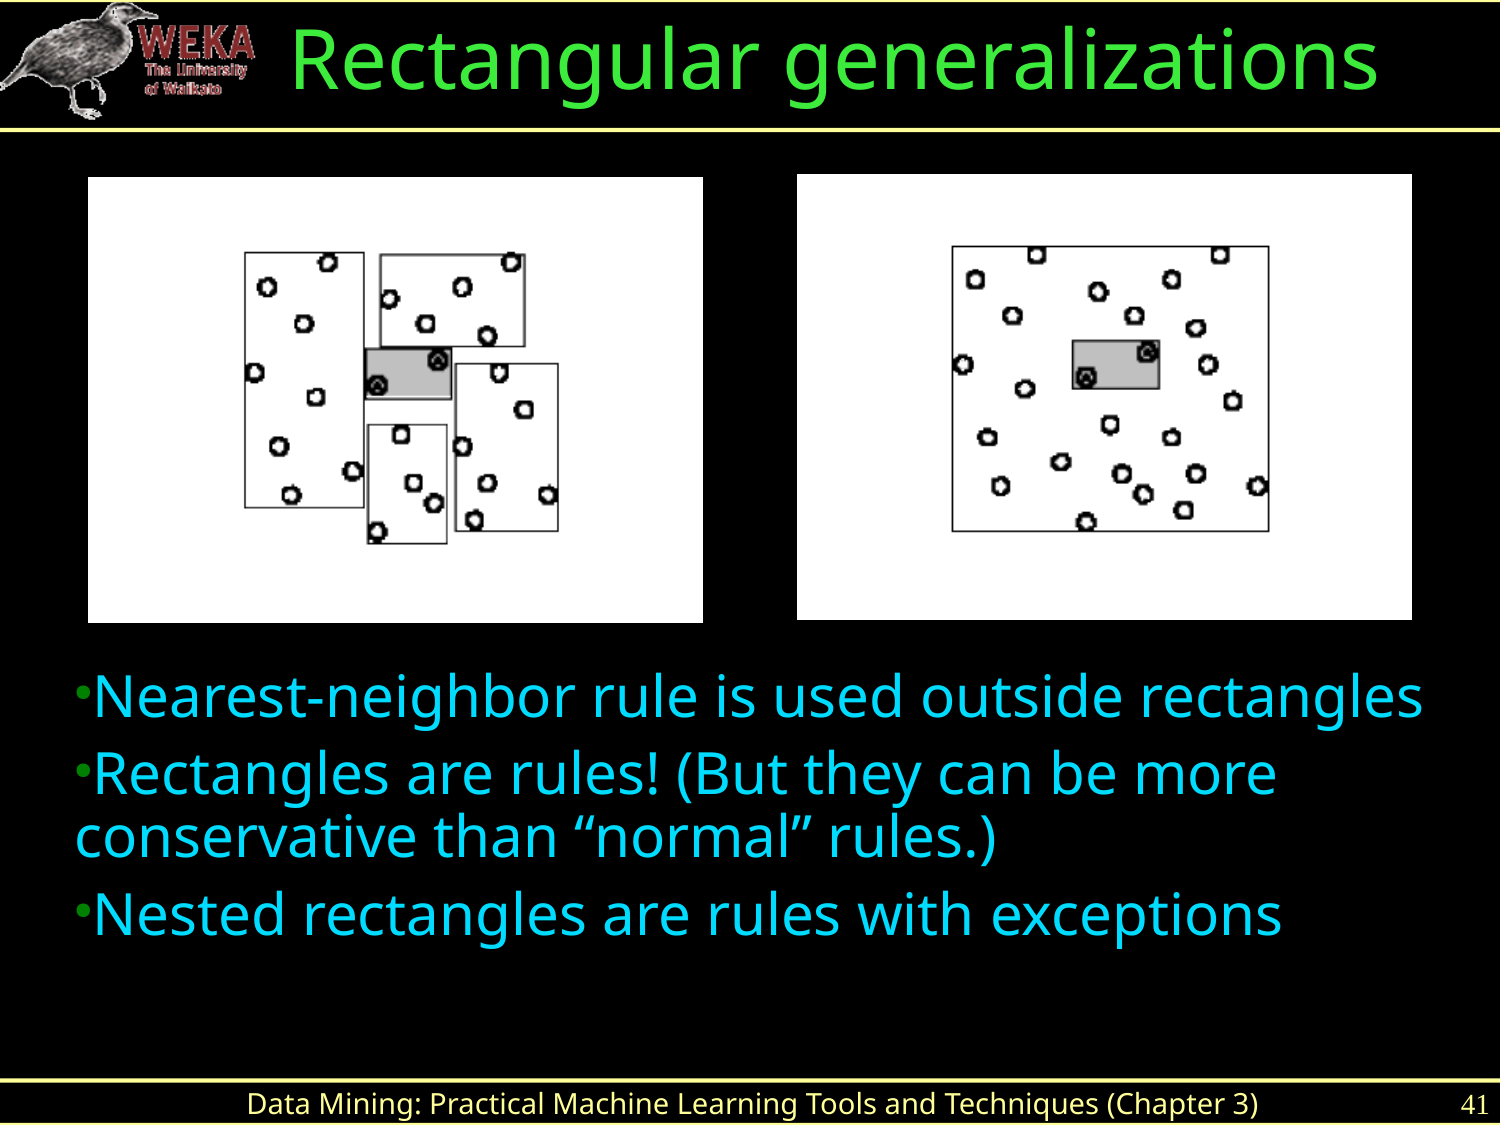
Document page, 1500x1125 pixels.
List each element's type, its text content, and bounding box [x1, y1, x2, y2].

title Rectangular generalizations [135, 0, 1500, 148]
picture [796, 174, 1412, 621]
picture [88, 176, 703, 623]
list Nearest-neighbor rule is used outside rectangles Rectangles are rules! (But they can be more conservative than “normal” rules.) Nested rectangles are rules with exceptions [59, 659, 1460, 1125]
picture [0, 3, 135, 127]
slide_number 41 [1460, 1085, 1491, 1125]
